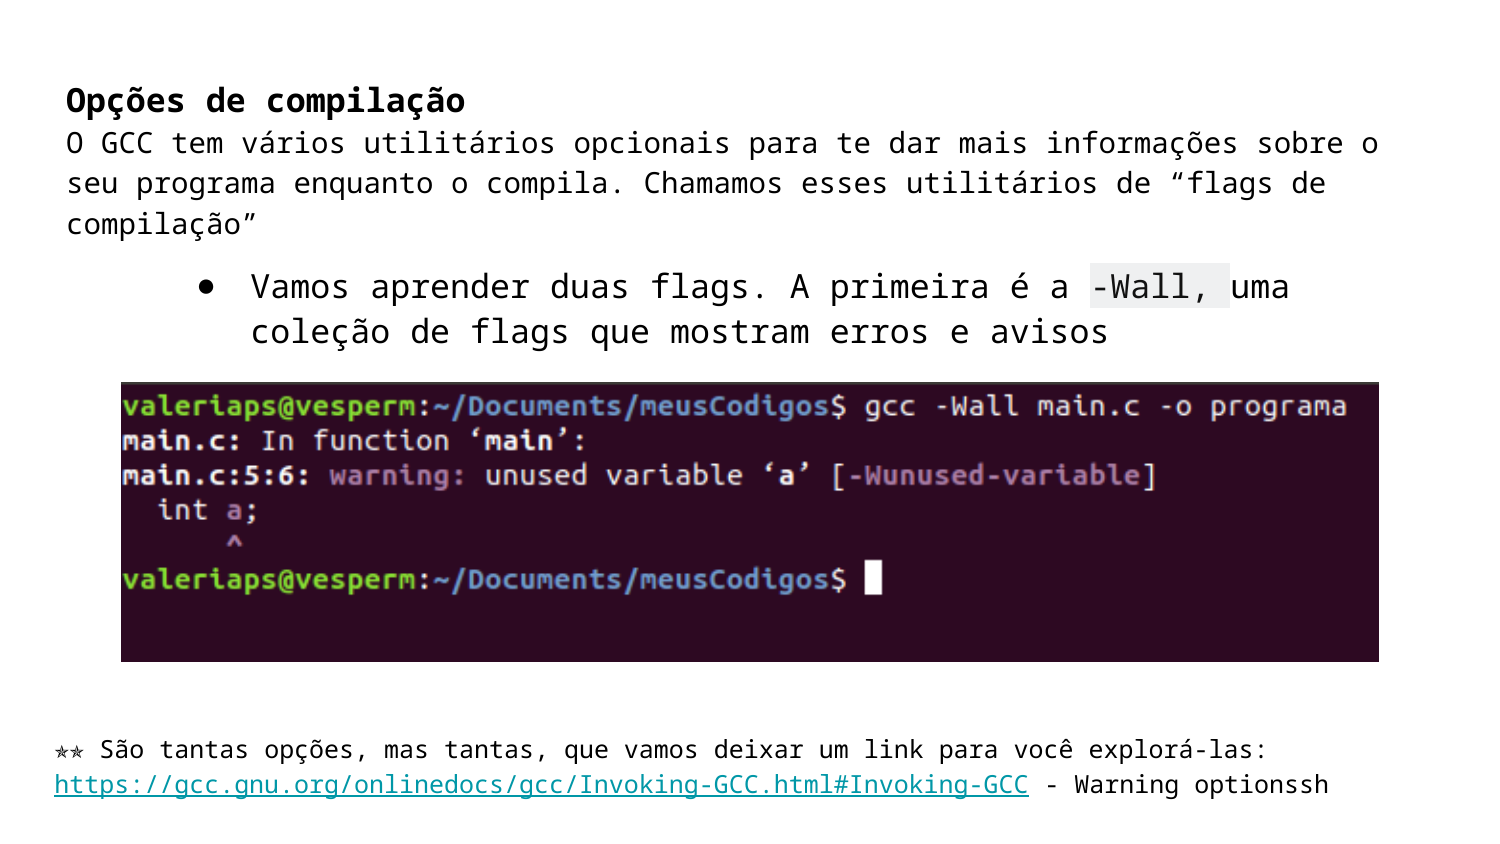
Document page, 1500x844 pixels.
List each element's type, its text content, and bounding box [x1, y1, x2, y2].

picture [120, 382, 1380, 662]
text_box Vamos aprender duas flags. A primeira é a -Wall, uma coleção de flags que mostram erros e avisos [160, 243, 1340, 364]
text_box ✯✯ São tantas opções, mas tantas, que vamos deixar um link para você explorá-las:https://gcc.gnu.org/onlinedocs/gcc/Invoking-GCC.html#Invoking-GCC - Warning optionssh [39, 721, 1449, 809]
list Opções de compilação O GCC tem vários utilitários opcionais para te dar mais informações sobre o seu programa enquanto o compila. Chamamos esses utilitários de “flags de compilação” [51, 58, 1449, 244]
